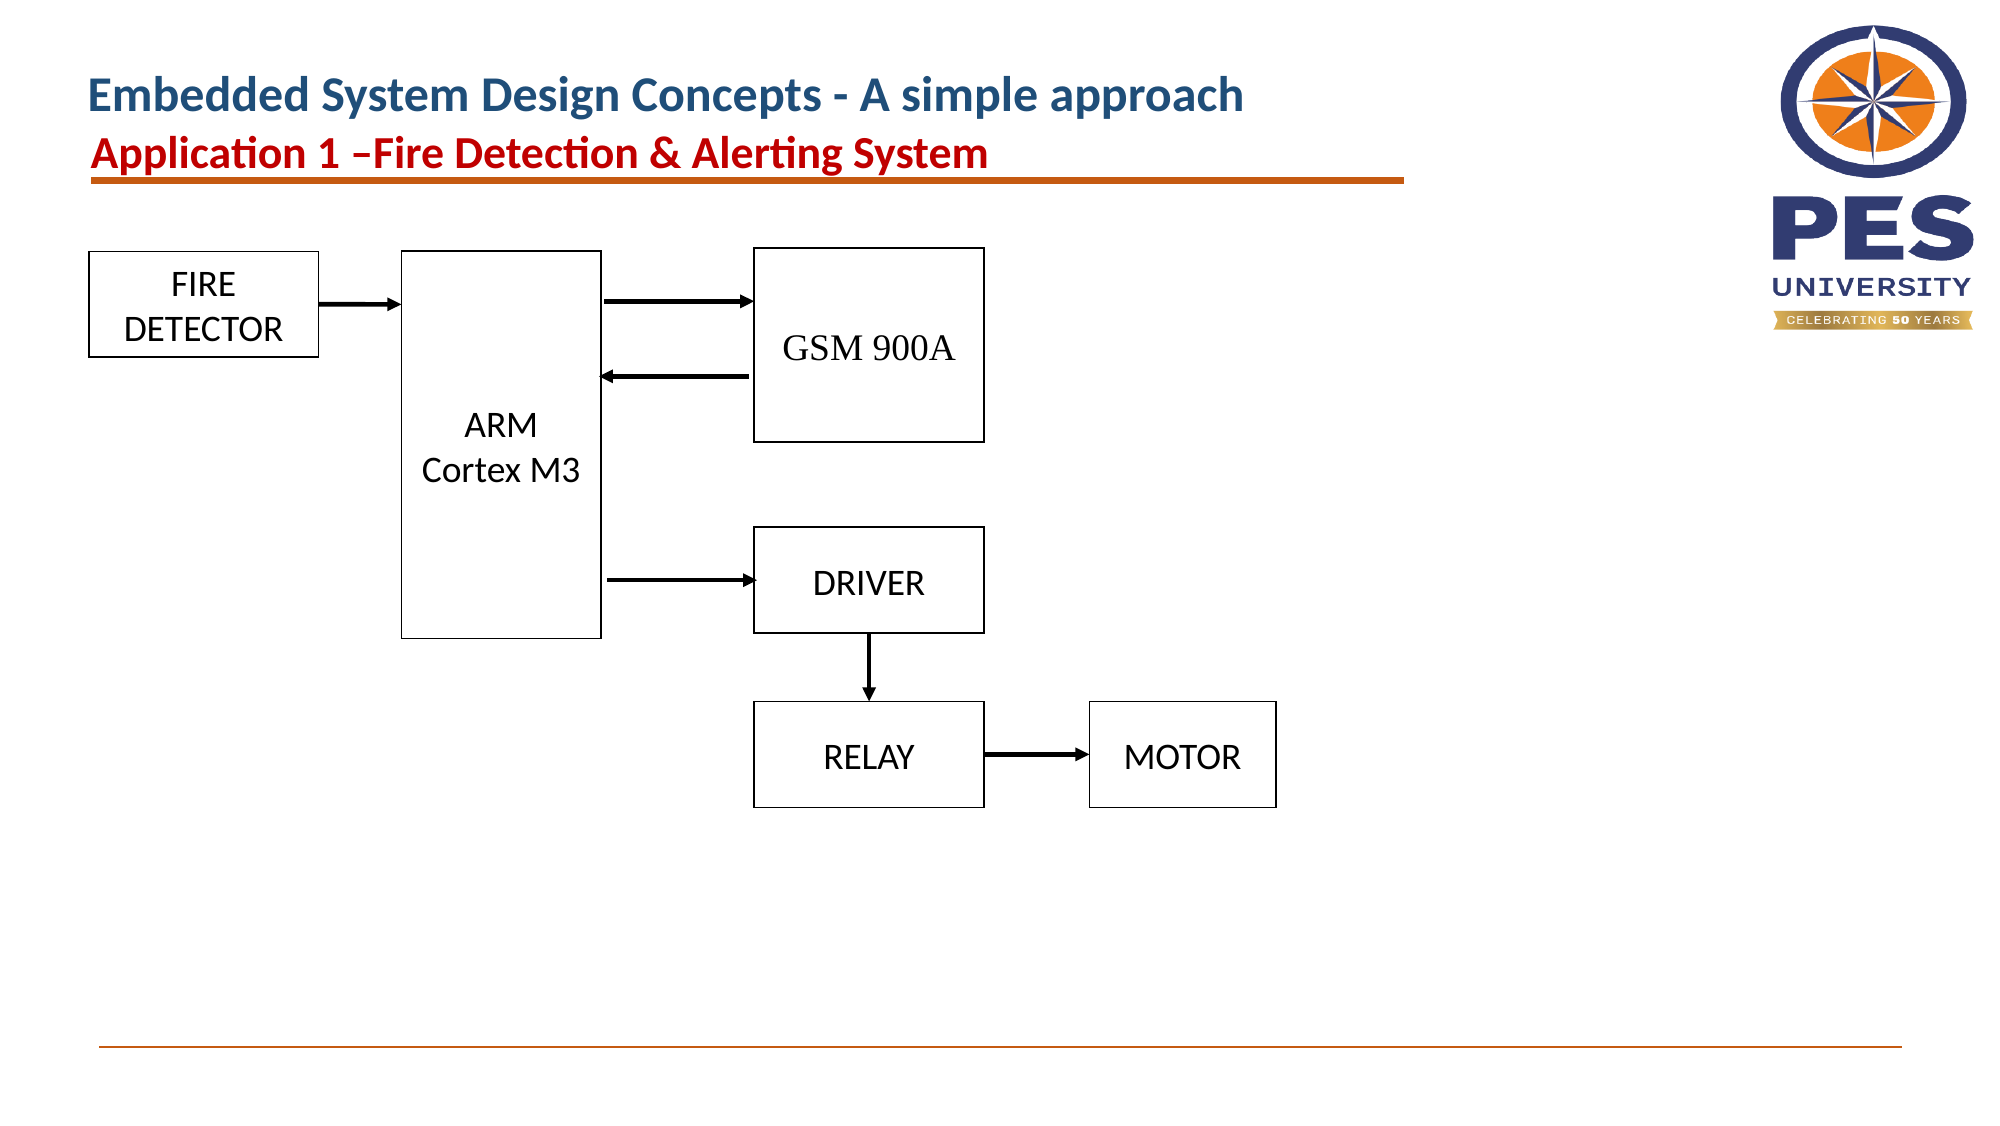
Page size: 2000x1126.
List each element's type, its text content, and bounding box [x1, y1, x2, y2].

text_box Embedded System Design Concepts - A simple approach [72, 53, 1303, 129]
text_box RELAY [753, 700, 985, 808]
text_box MOTOR [1088, 700, 1277, 808]
title Application 1 –Fire Detection & Alerting System [75, 129, 1289, 186]
text_box GSM 900A [753, 247, 985, 443]
picture [1773, 25, 1974, 330]
text_box ARM Cortex M3 [400, 250, 602, 640]
text_box DRIVER [753, 526, 985, 634]
text_box FIRE DETECTOR [88, 250, 319, 358]
